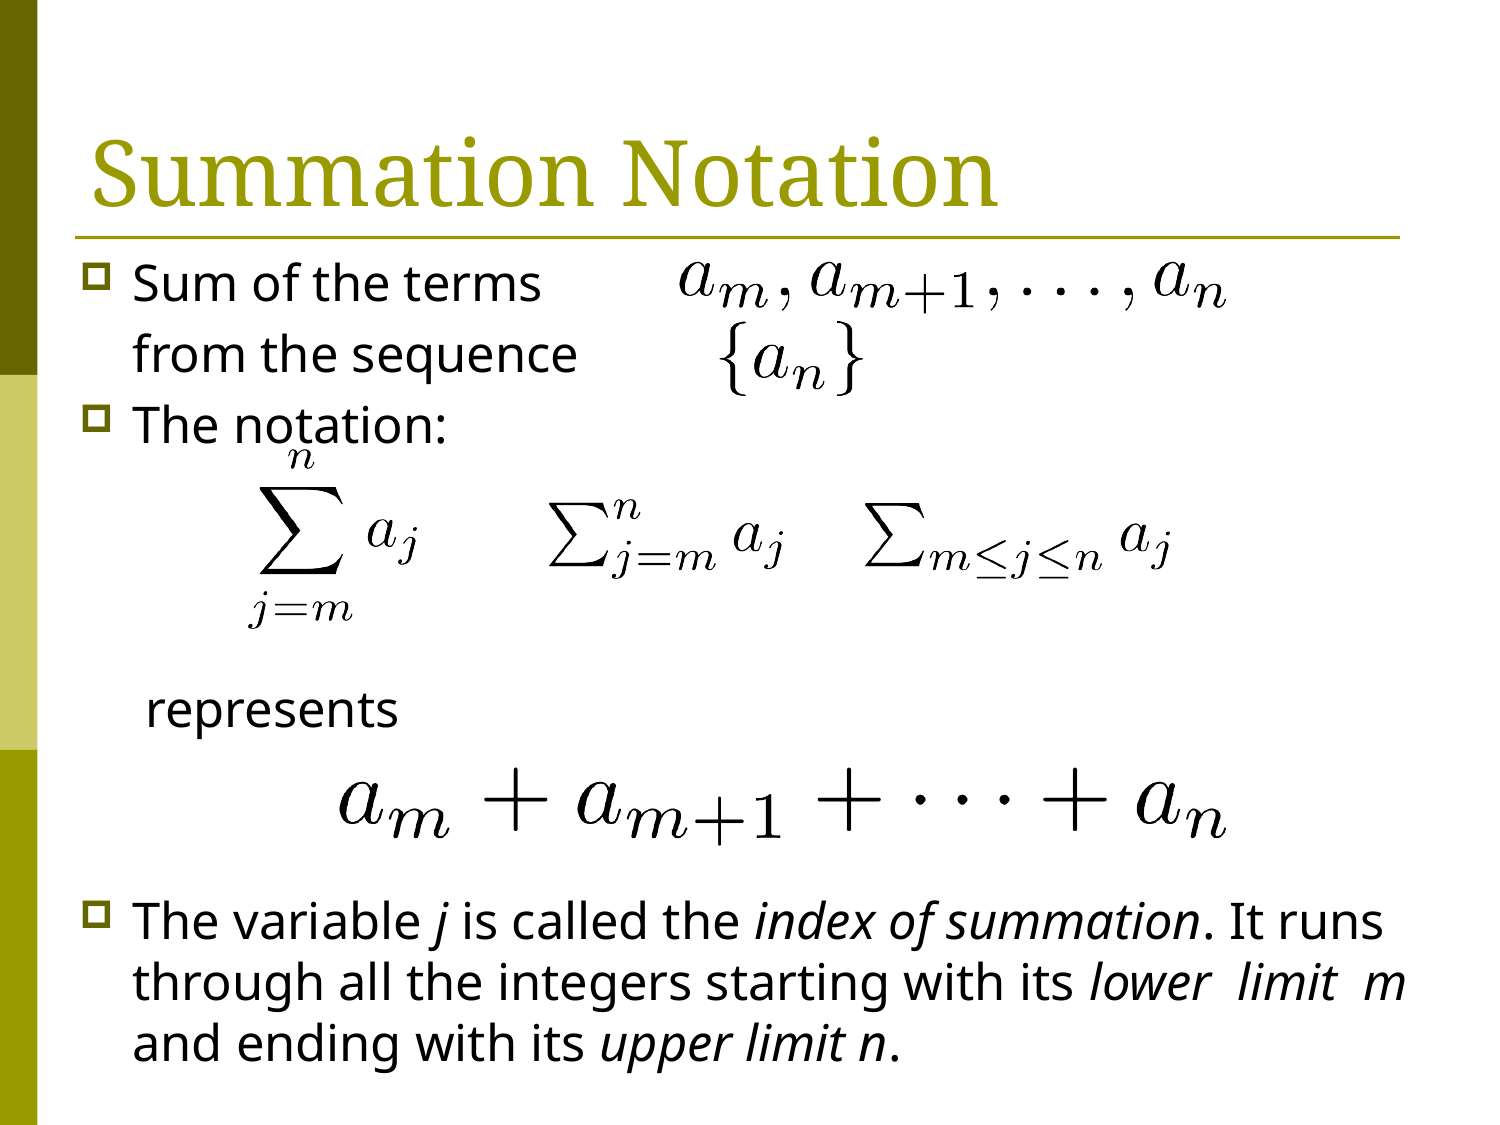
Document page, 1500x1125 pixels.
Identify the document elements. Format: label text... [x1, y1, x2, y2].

picture [719, 321, 863, 396]
picture [865, 503, 1170, 579]
title Summation Notation [75, 45, 1425, 233]
picture [679, 261, 1226, 314]
picture [549, 499, 783, 579]
picture [339, 767, 1226, 846]
list Sum of the terms from the sequence The notation: represents The variable j is called the index of summation. It runs through all the integers starting with its lower limit m and ending with its upper limit n. [64, 243, 1475, 1088]
picture [248, 449, 417, 629]
